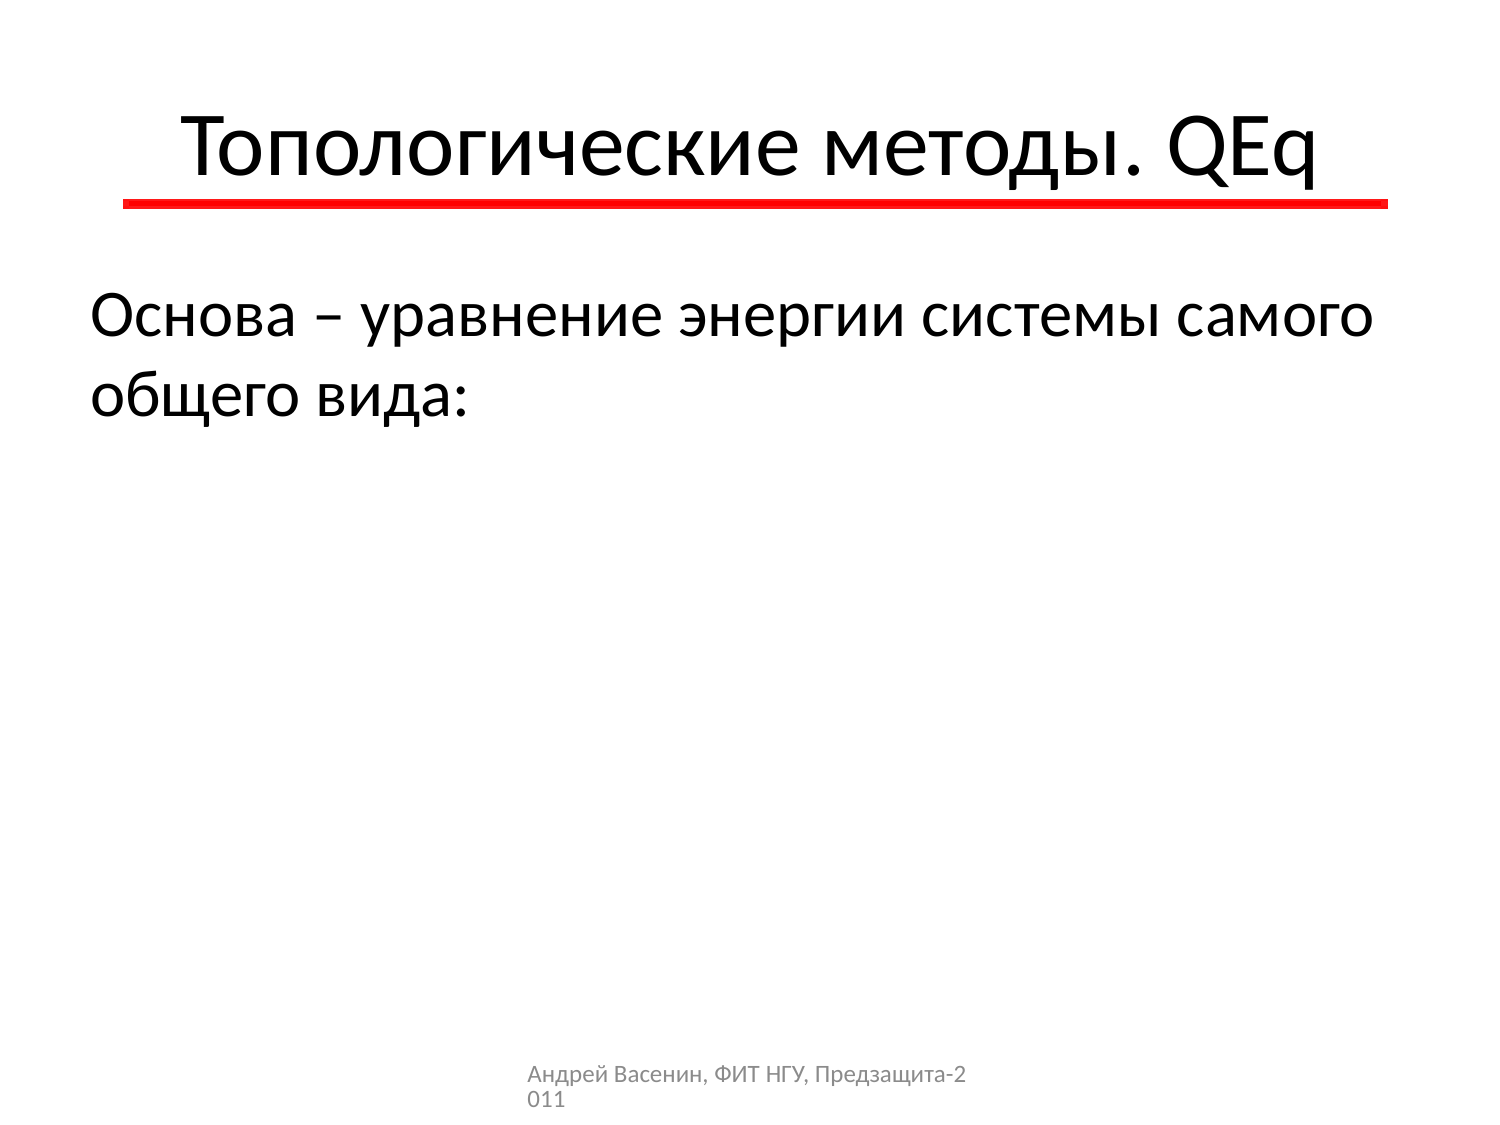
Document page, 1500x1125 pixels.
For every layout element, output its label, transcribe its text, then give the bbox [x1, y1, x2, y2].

title Топологические методы. QEq [75, 45, 1425, 233]
picture [123, 199, 1389, 209]
footer Андрей Васенин, ФИТ НГУ, Предзащита-2011 [512, 1042, 988, 1103]
